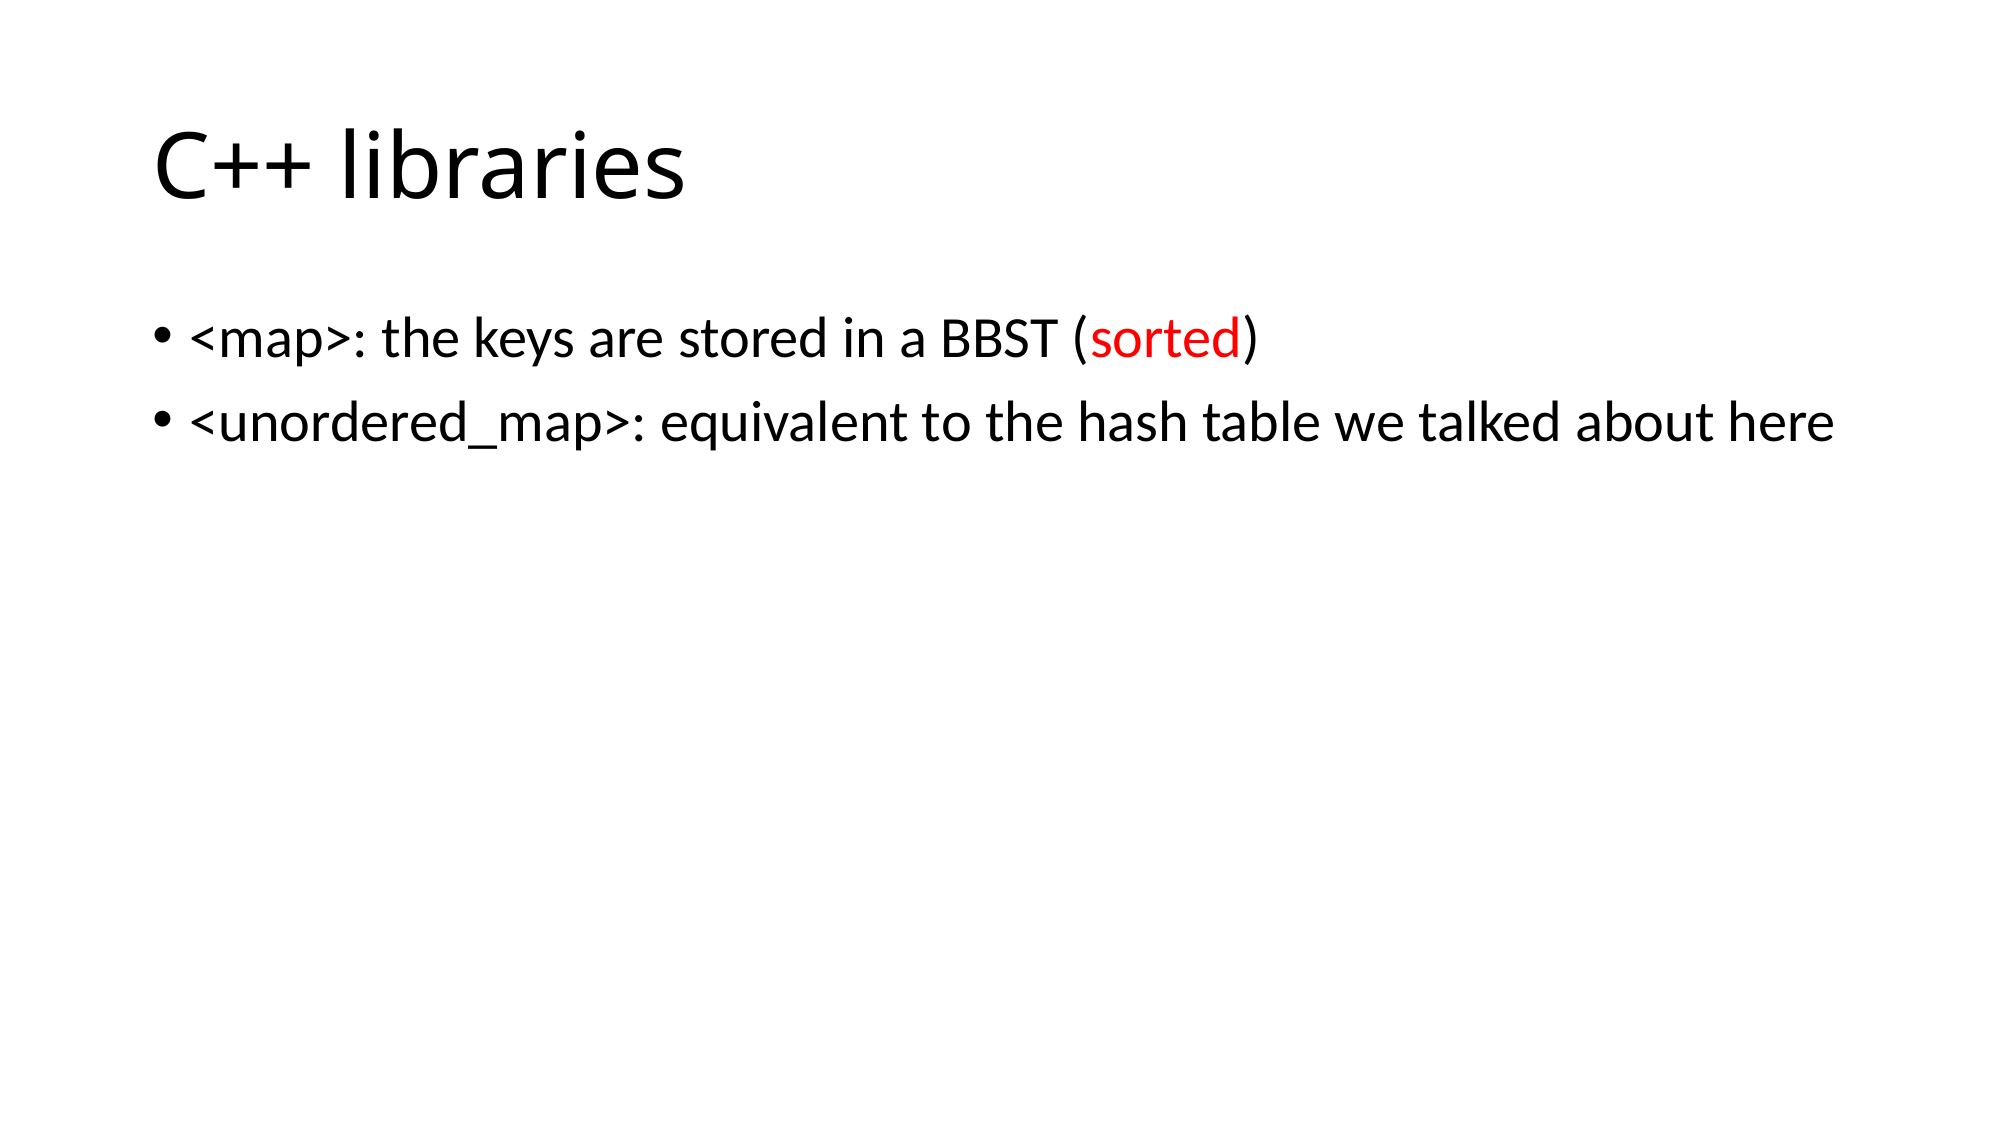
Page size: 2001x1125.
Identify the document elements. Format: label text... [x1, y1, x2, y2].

title C++ libraries [137, 59, 1863, 278]
list <map>: the keys are stored in a BBST (sorted) <unordered_map>: equivalent to the hash table we talked about here [137, 299, 1863, 1014]
